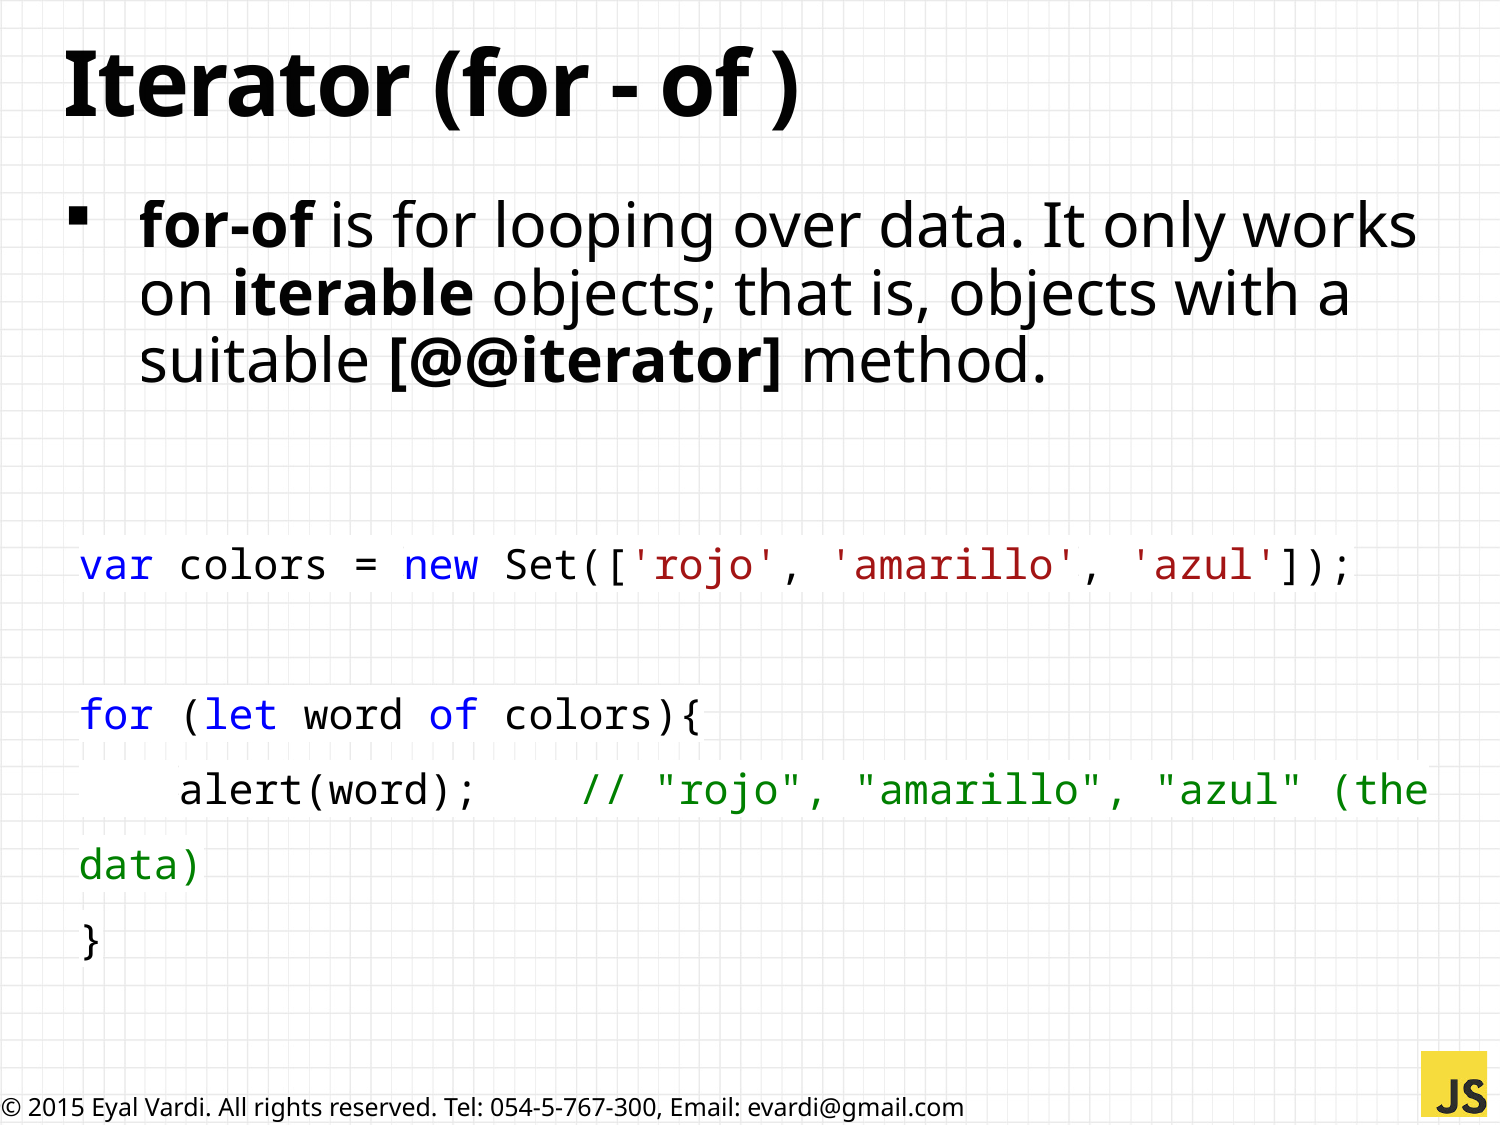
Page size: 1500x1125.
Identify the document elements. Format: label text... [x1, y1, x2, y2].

list for-of is for looping over data. It only works on iterable objects; that is, objects with a suitable [@@iterator] method. [63, 193, 1436, 399]
picture [0, 0, 1500, 1125]
text_box var colors = new Set(['rojo', 'amarillo', 'azul']); for (let word of colors){ alert(word); // "rojo", "amarillo", "azul" (the data) } [63, 505, 1500, 970]
title Iterator (for - of ) [63, 37, 1436, 138]
